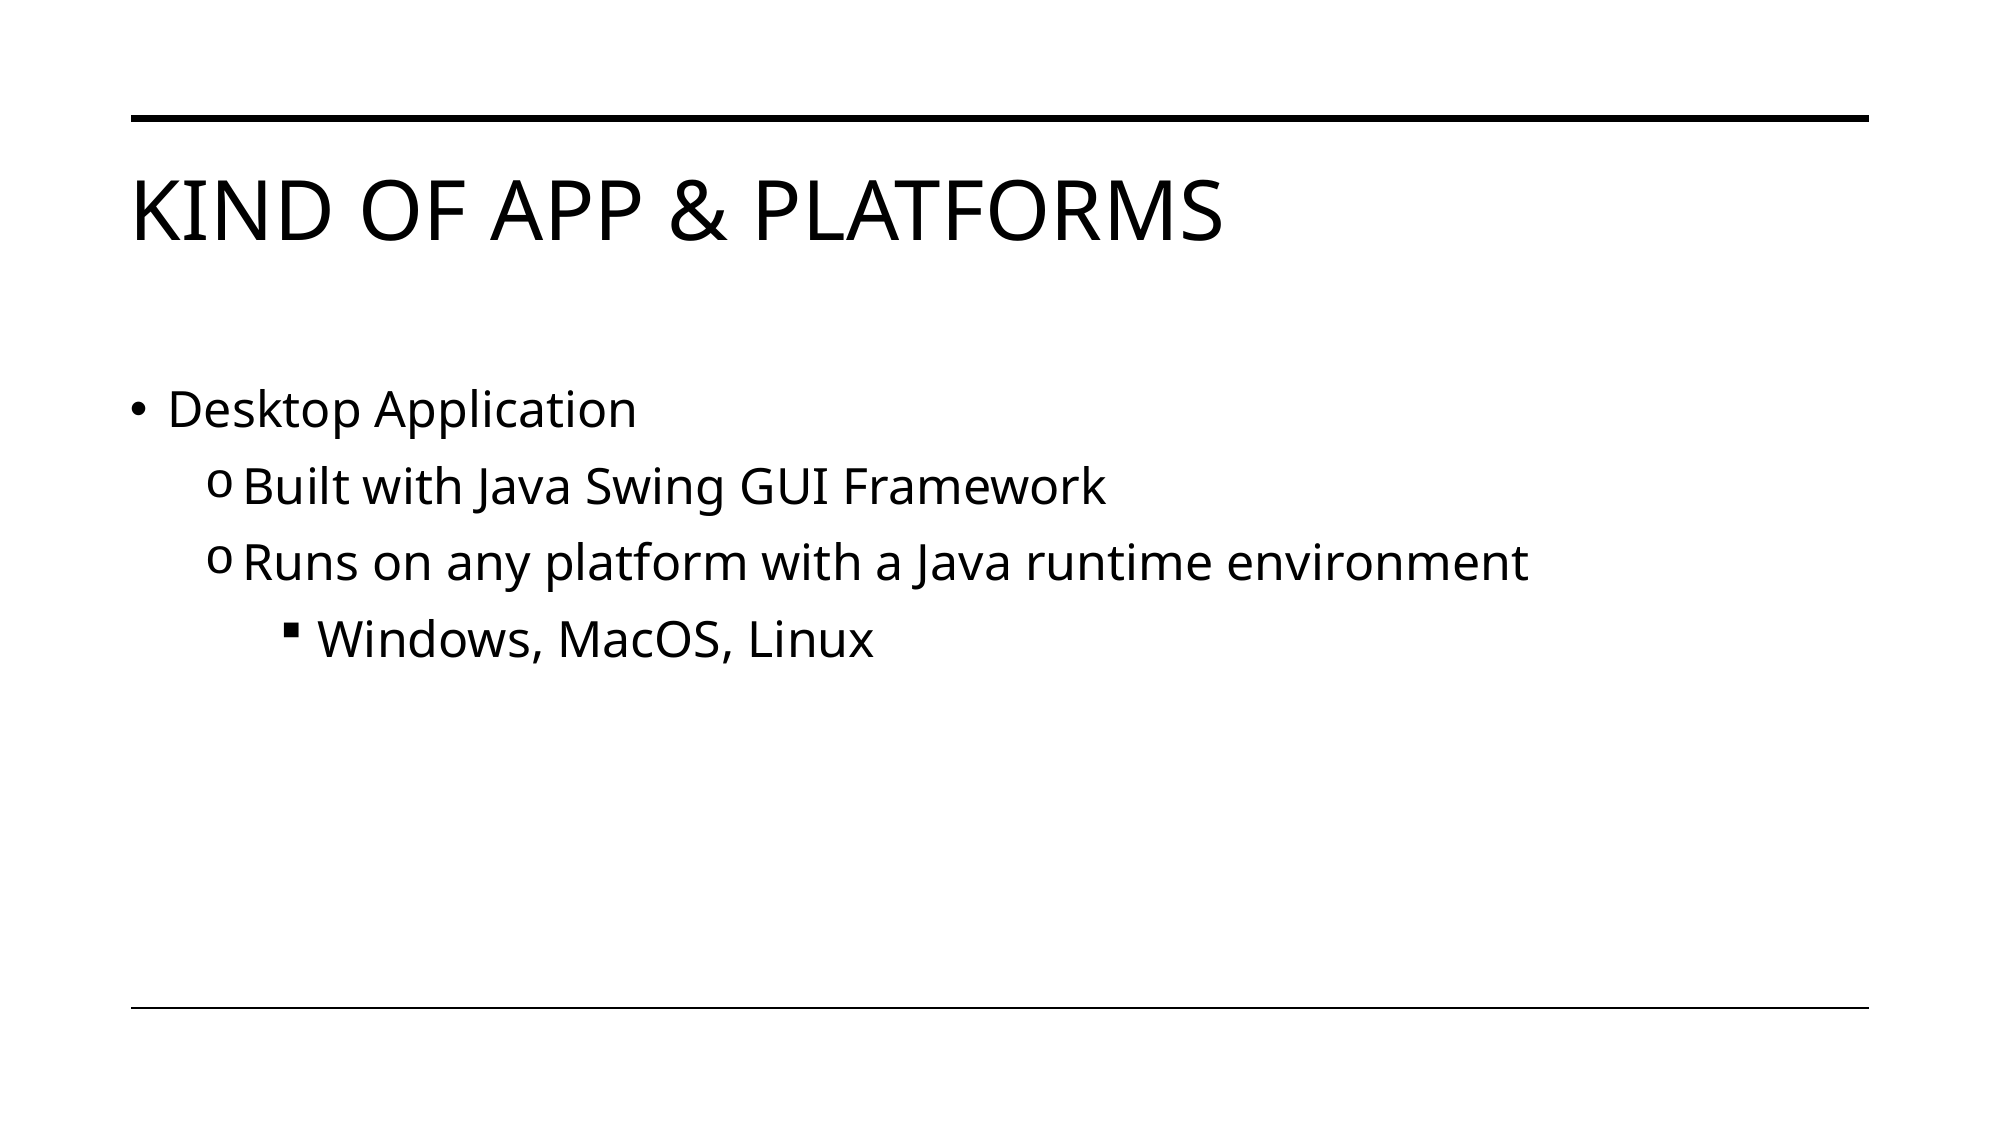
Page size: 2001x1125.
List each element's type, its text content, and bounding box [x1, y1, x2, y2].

title Kind of app & Platforms [114, 149, 1869, 364]
list Desktop Application Built with Java Swing GUI Framework Runs on any platform with a Java runtime environment Windows, MacOS, Linux [114, 364, 1869, 978]
